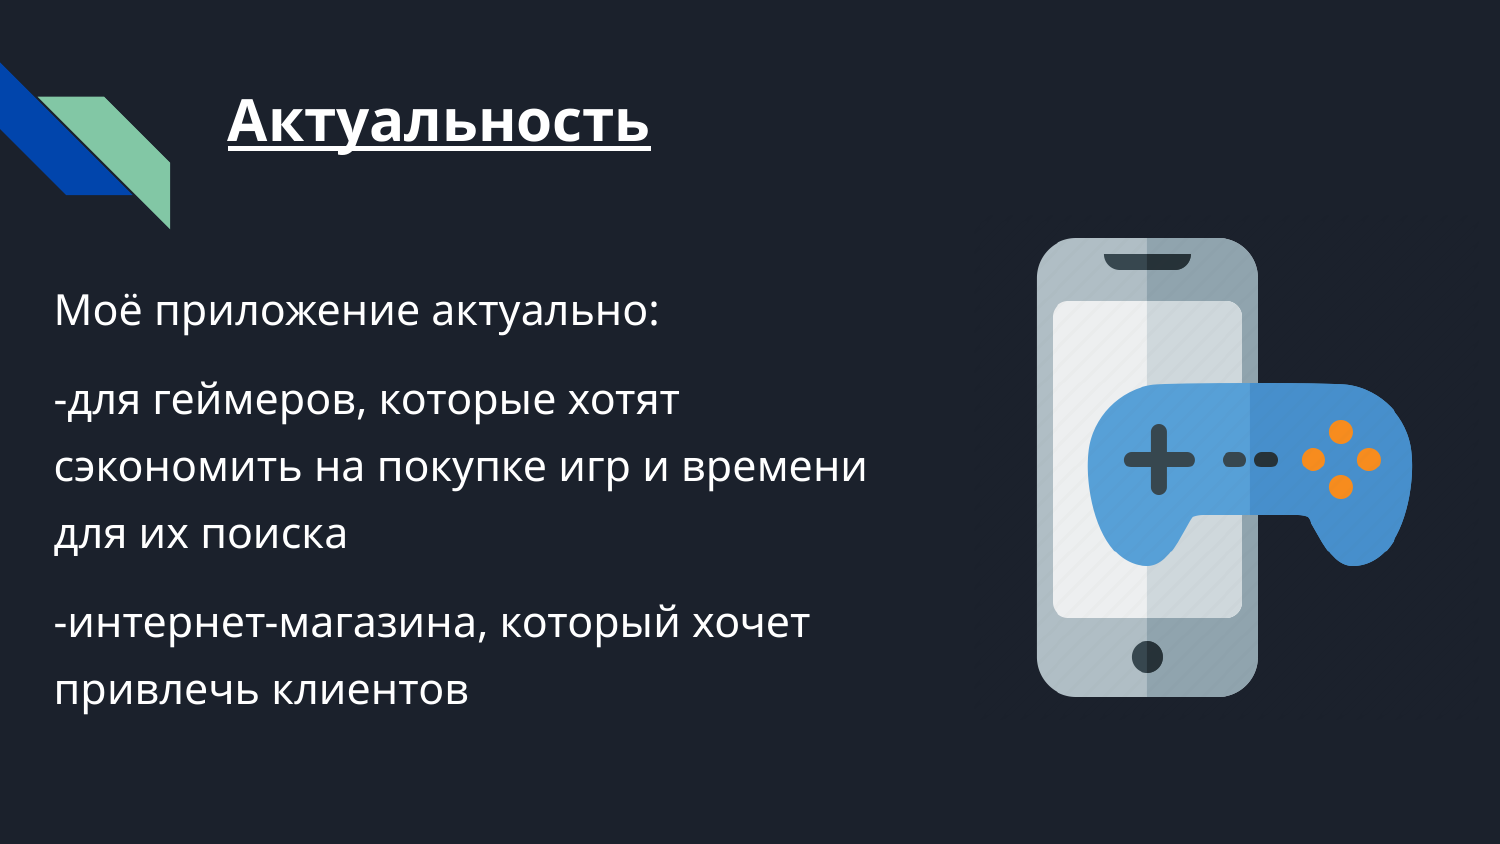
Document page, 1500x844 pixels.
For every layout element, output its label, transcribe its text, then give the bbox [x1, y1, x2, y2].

list Моё приложение актуально: -для геймеров, которые хотят сэкономить на покупке игр и времени для их поиска -интернет-магазина, который хочет привлечь клиентов [38, 255, 946, 734]
picture [973, 214, 1479, 720]
title Актуальность [212, 64, 1368, 215]
